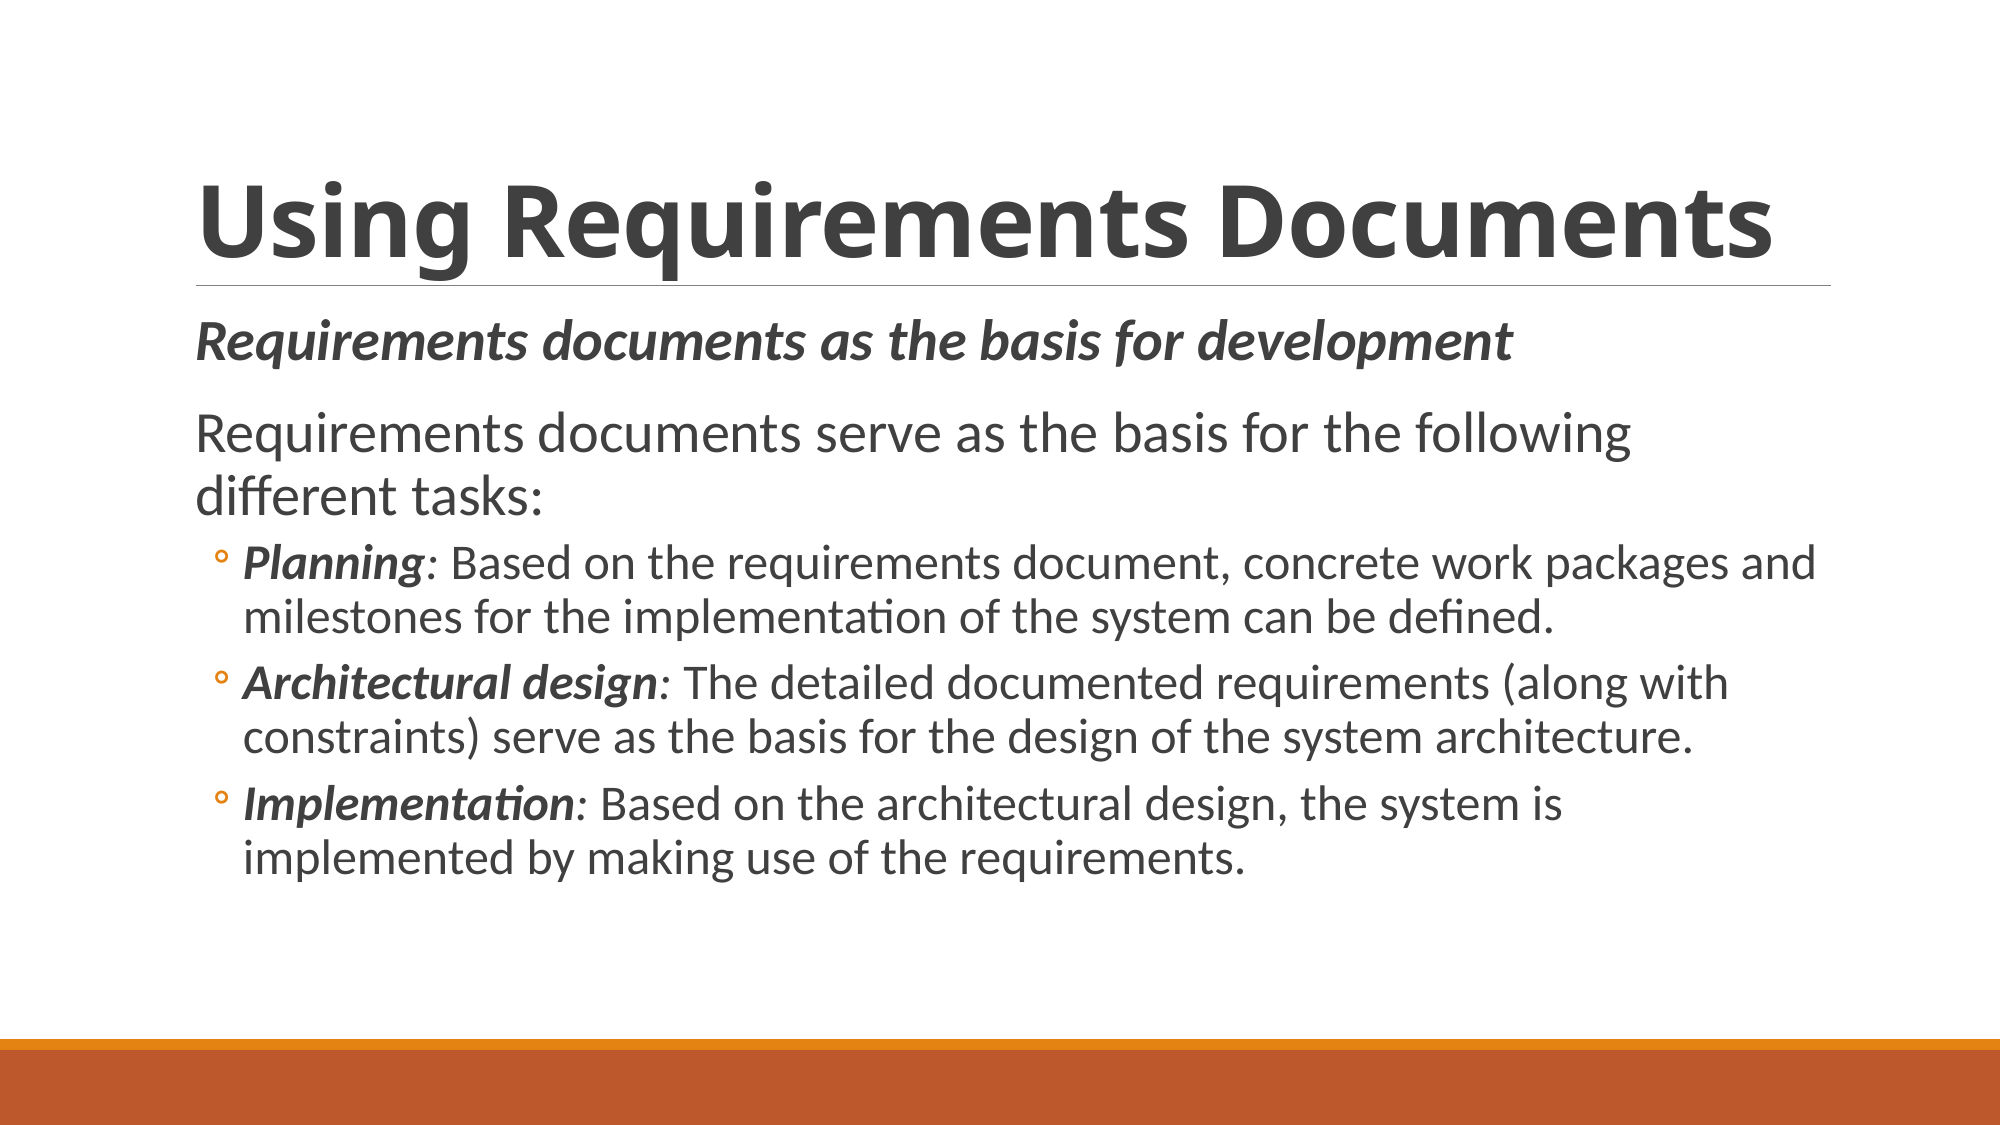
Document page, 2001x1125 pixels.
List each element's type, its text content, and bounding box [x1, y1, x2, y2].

title Using Requirements Documents [180, 47, 1830, 285]
list Requirements documents as the basis for development Requirements documents serve as the basis for the following different tasks: Planning: Based on the requirements document, concrete work packages and milestones for the implementation of the system can be defined. Architectural design: The detailed documented requirements (along with constraints) serve as the basis for the design of the system architecture. Implementation: Based on the architectural design, the system is implemented by making use of the requirements. [180, 302, 1830, 963]
